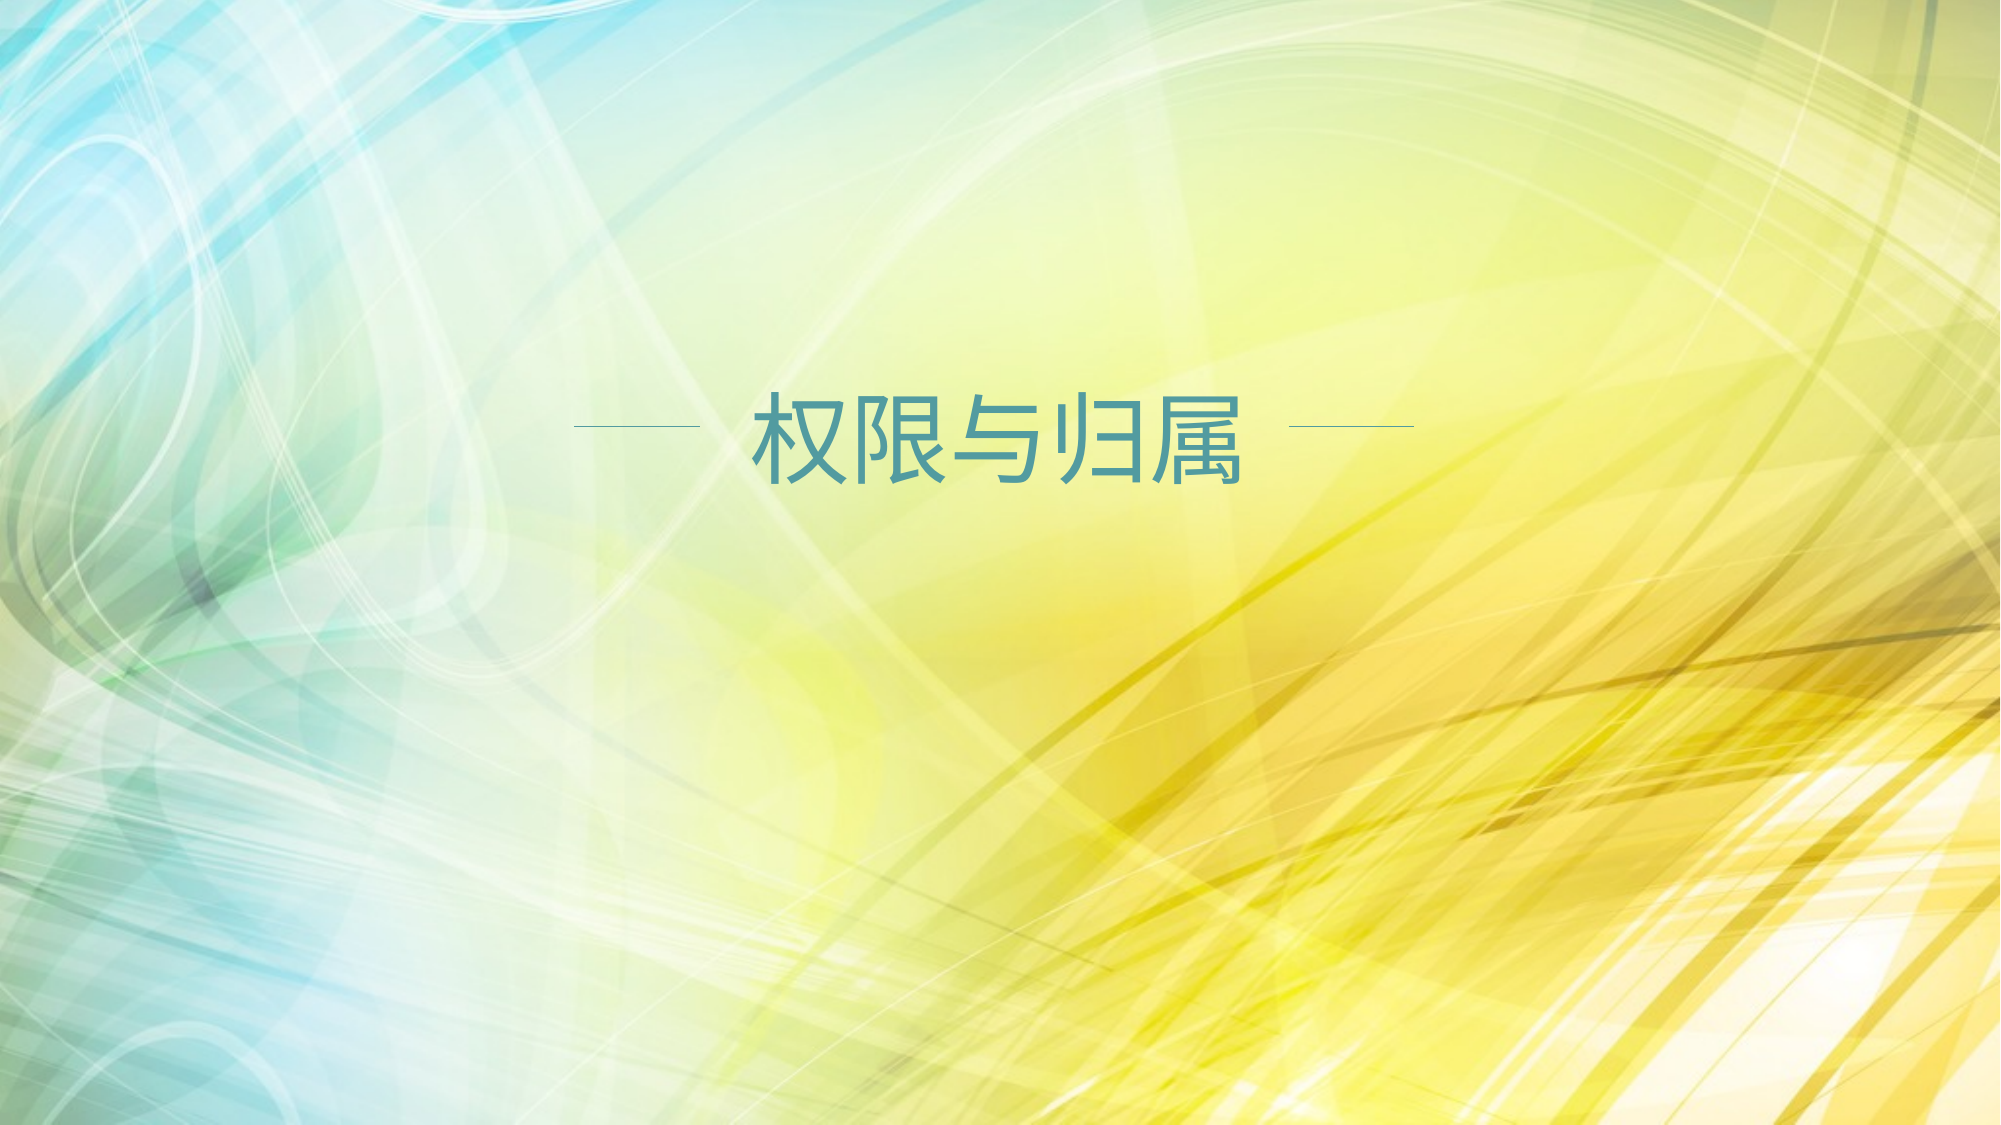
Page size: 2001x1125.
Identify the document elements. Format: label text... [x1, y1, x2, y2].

picture [0, 0, 2001, 1125]
title 权限与归属 [249, 351, 1750, 497]
